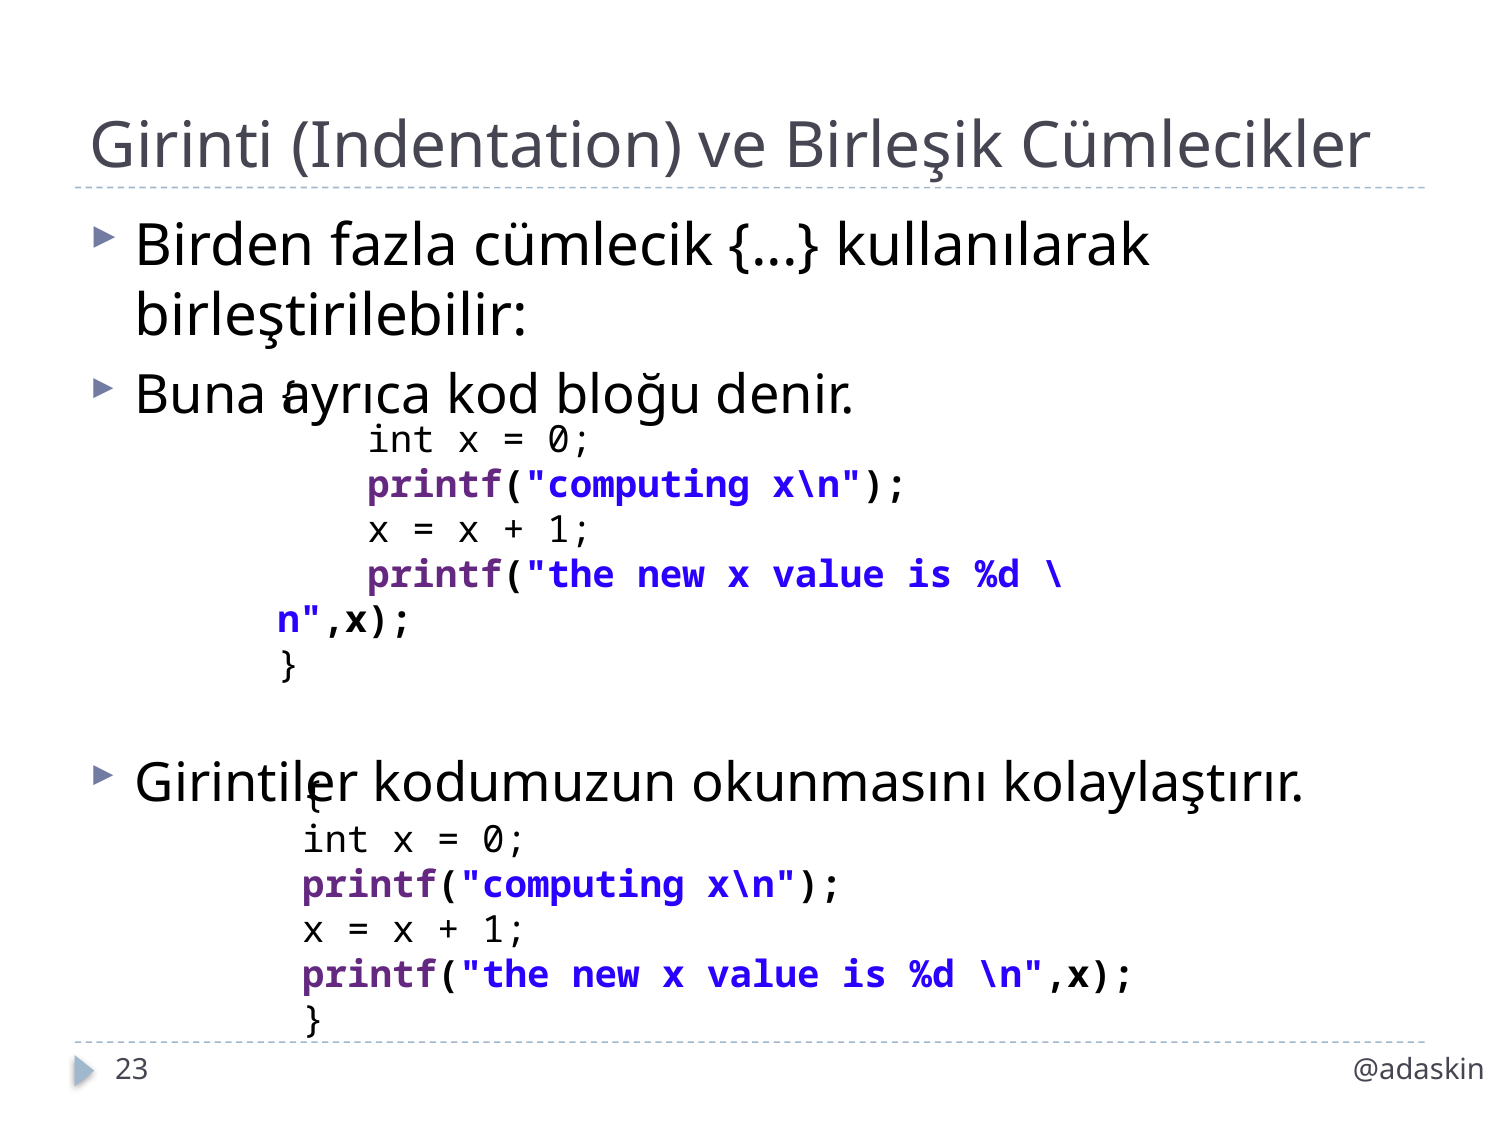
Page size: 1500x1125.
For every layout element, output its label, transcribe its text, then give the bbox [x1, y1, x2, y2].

title Girinti (Indentation) ve Birleşik Cümlecikler [75, 24, 1425, 188]
text_box { int x = 0; printf("computing x\n"); x = x + 1; printf("the new x value is %d \n",x); } [262, 362, 1175, 693]
footer @adaskin [924, 1042, 1500, 1103]
text_box { int x = 0; printf("computing x\n"); x = x + 1; printf("the new x value is %d \n",x); } [287, 762, 1200, 1048]
slide_number 23 [100, 1042, 426, 1103]
list Birden fazla cümlecik {...} kullanılarak birleştirilebilir: Buna ayrıca kod bloğu denir. Girintiler kodumuzun okunmasını kolaylaştırır. [75, 200, 1425, 1010]
